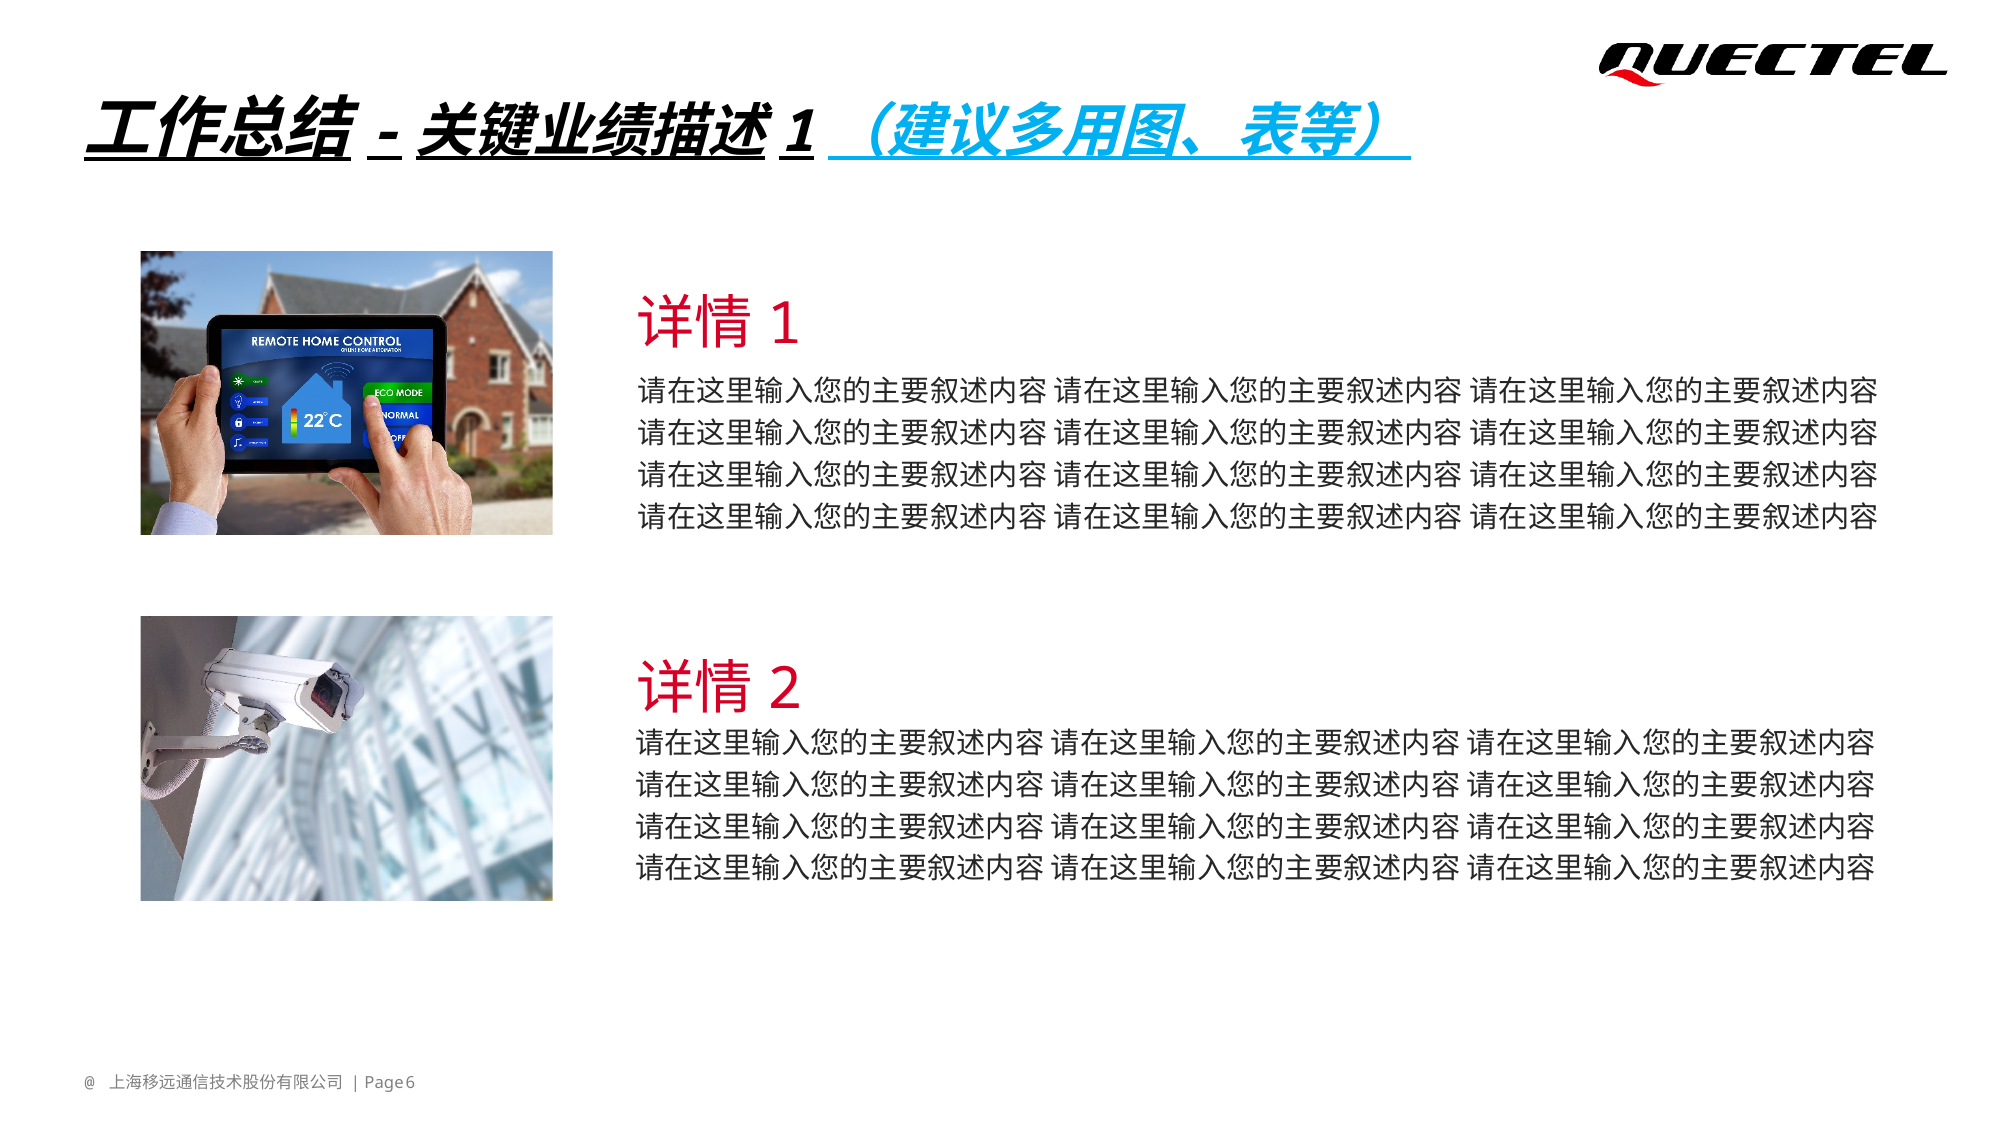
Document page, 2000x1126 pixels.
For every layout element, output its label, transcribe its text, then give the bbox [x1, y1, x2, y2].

text_box 详情1 [621, 263, 1145, 363]
text_box 详情2 [621, 629, 1145, 709]
text_box 请在这里输入您的主要叙述内容 请在这里输入您的主要叙述内容 请在这里输入您的主要叙述内容 请在这里输入您的主要叙述内容 请在这里输入您的主要叙述内容 请在这里输入您的主要叙述内容 请在这里输入您的主要叙述内容 请在这里输入您的主要叙述内容 请在这里输入您的主要叙述内容 请在这里输入您的主要叙述内容 请在这里输入您的主要叙述内容 请在这里输入您的主要叙述内容 [623, 358, 1922, 541]
text_box 请在这里输入您的主要叙述内容 请在这里输入您的主要叙述内容 请在这里输入您的主要叙述内容 请在这里输入您的主要叙述内容 请在这里输入您的主要叙述内容 请在这里输入您的主要叙述内容 请在这里输入您的主要叙述内容 请在这里输入您的主要叙述内容 请在这里输入您的主要叙述内容 请在这里输入您的主要叙述内容 请在这里输入您的主要叙述内容 请在这里输入您的主要叙述内容 [620, 709, 1919, 893]
picture [140, 616, 553, 901]
text_box 工作总结-关键业绩描述1（建议多用图、表等） [66, 101, 1882, 148]
picture [140, 250, 553, 535]
picture [1546, 0, 2000, 136]
